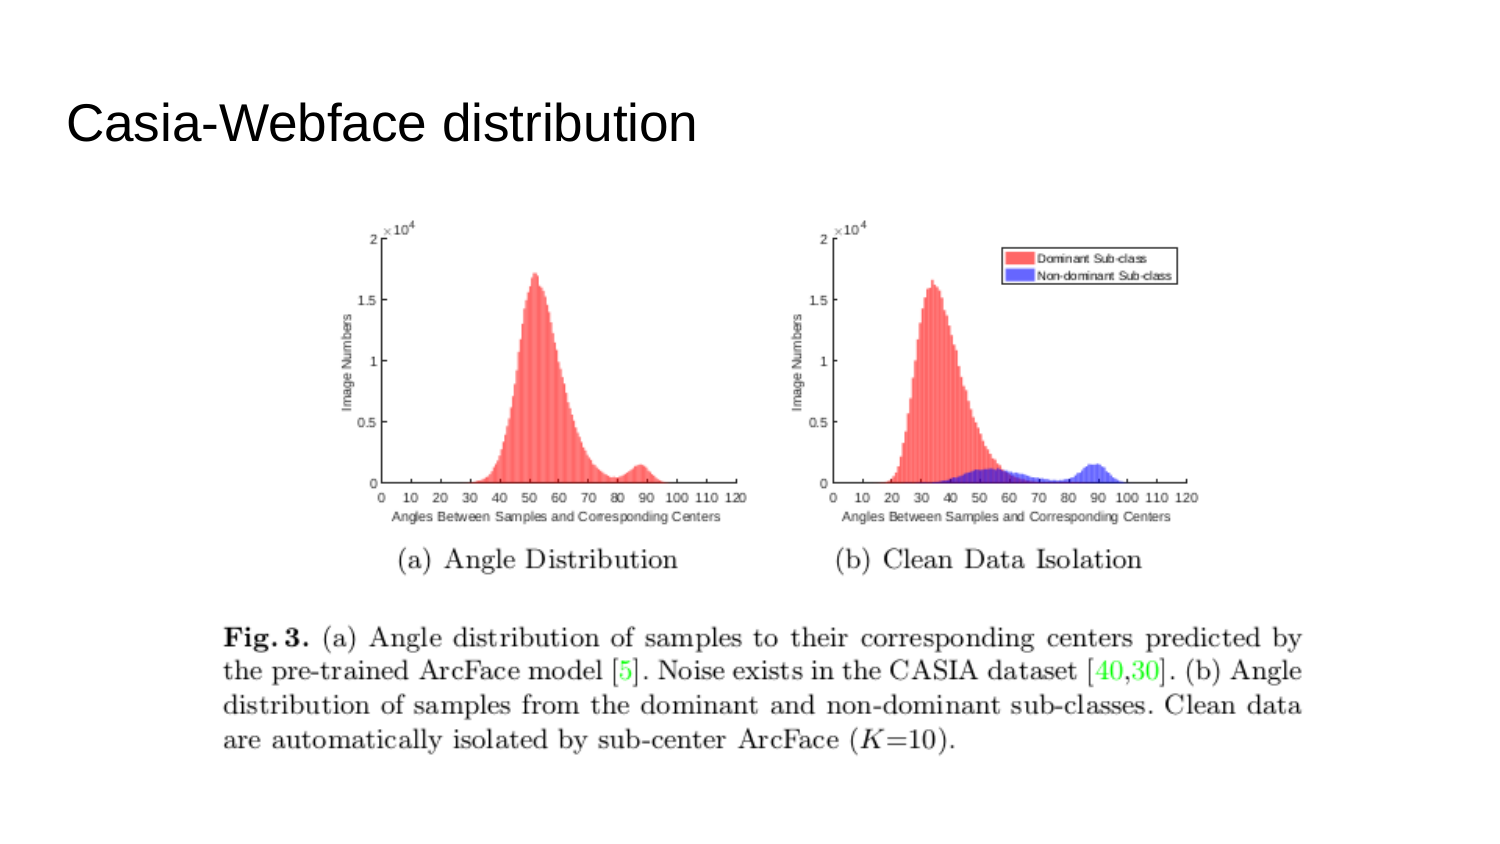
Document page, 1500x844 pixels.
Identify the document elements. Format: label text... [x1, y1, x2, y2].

picture [166, 166, 1333, 797]
title Casia-Webface distribution [51, 72, 1449, 167]
